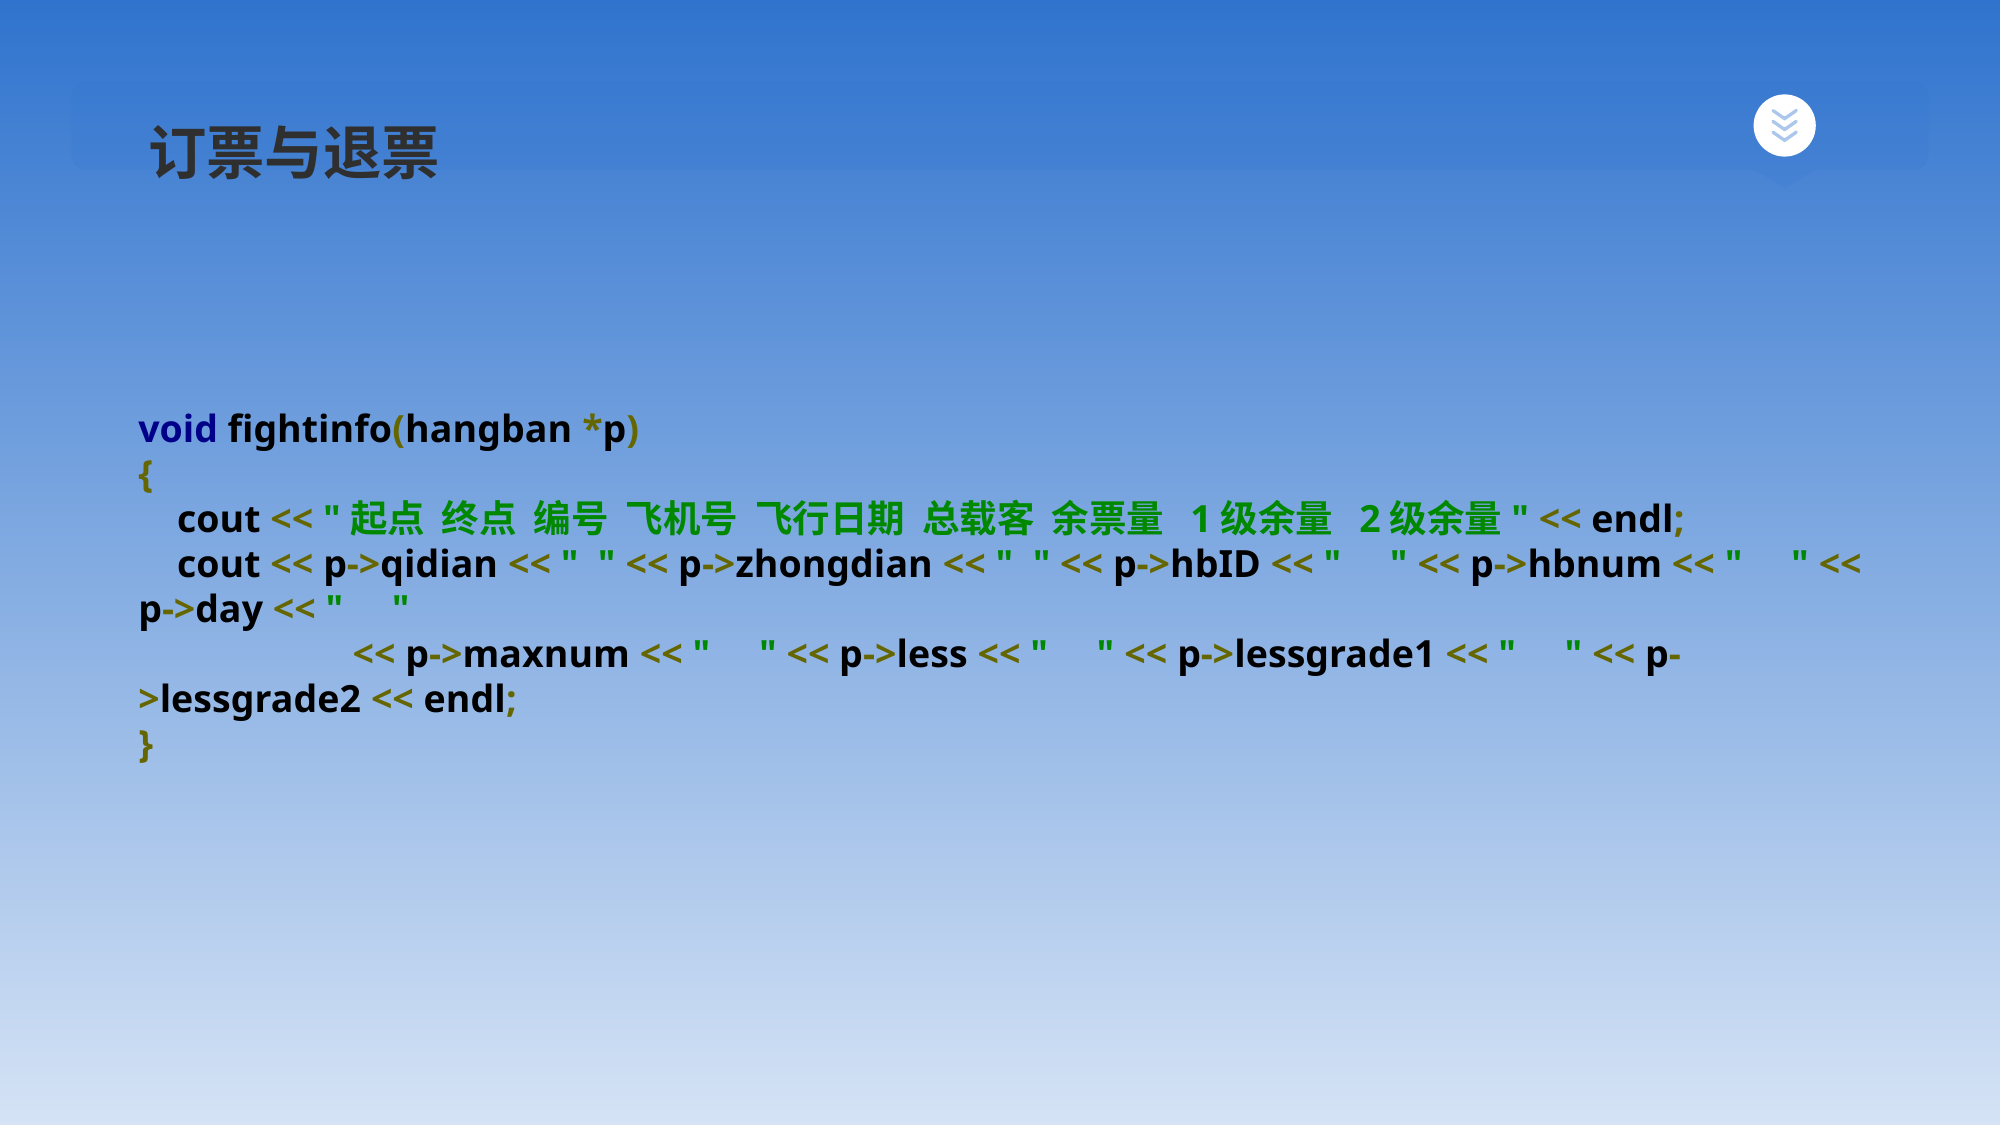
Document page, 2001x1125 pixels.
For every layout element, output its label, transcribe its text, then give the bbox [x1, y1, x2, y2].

text_box 订票与退票 [133, 46, 1915, 194]
title void fightinfo(hangban *p) { cout << "起点 终点 编号 飞机号 飞行日期 总载客 余票量 1级余量 2级余量" << endl; cout << p->qidian << " " << p->zhongdian << " " << p->hbID << " " << p->hbnum << " " << p->day << " " << p->maxnum << " " << p->less << " " << p->lessgrade1 << " " << p->lessgrade2 << endl; } [123, 234, 1905, 818]
